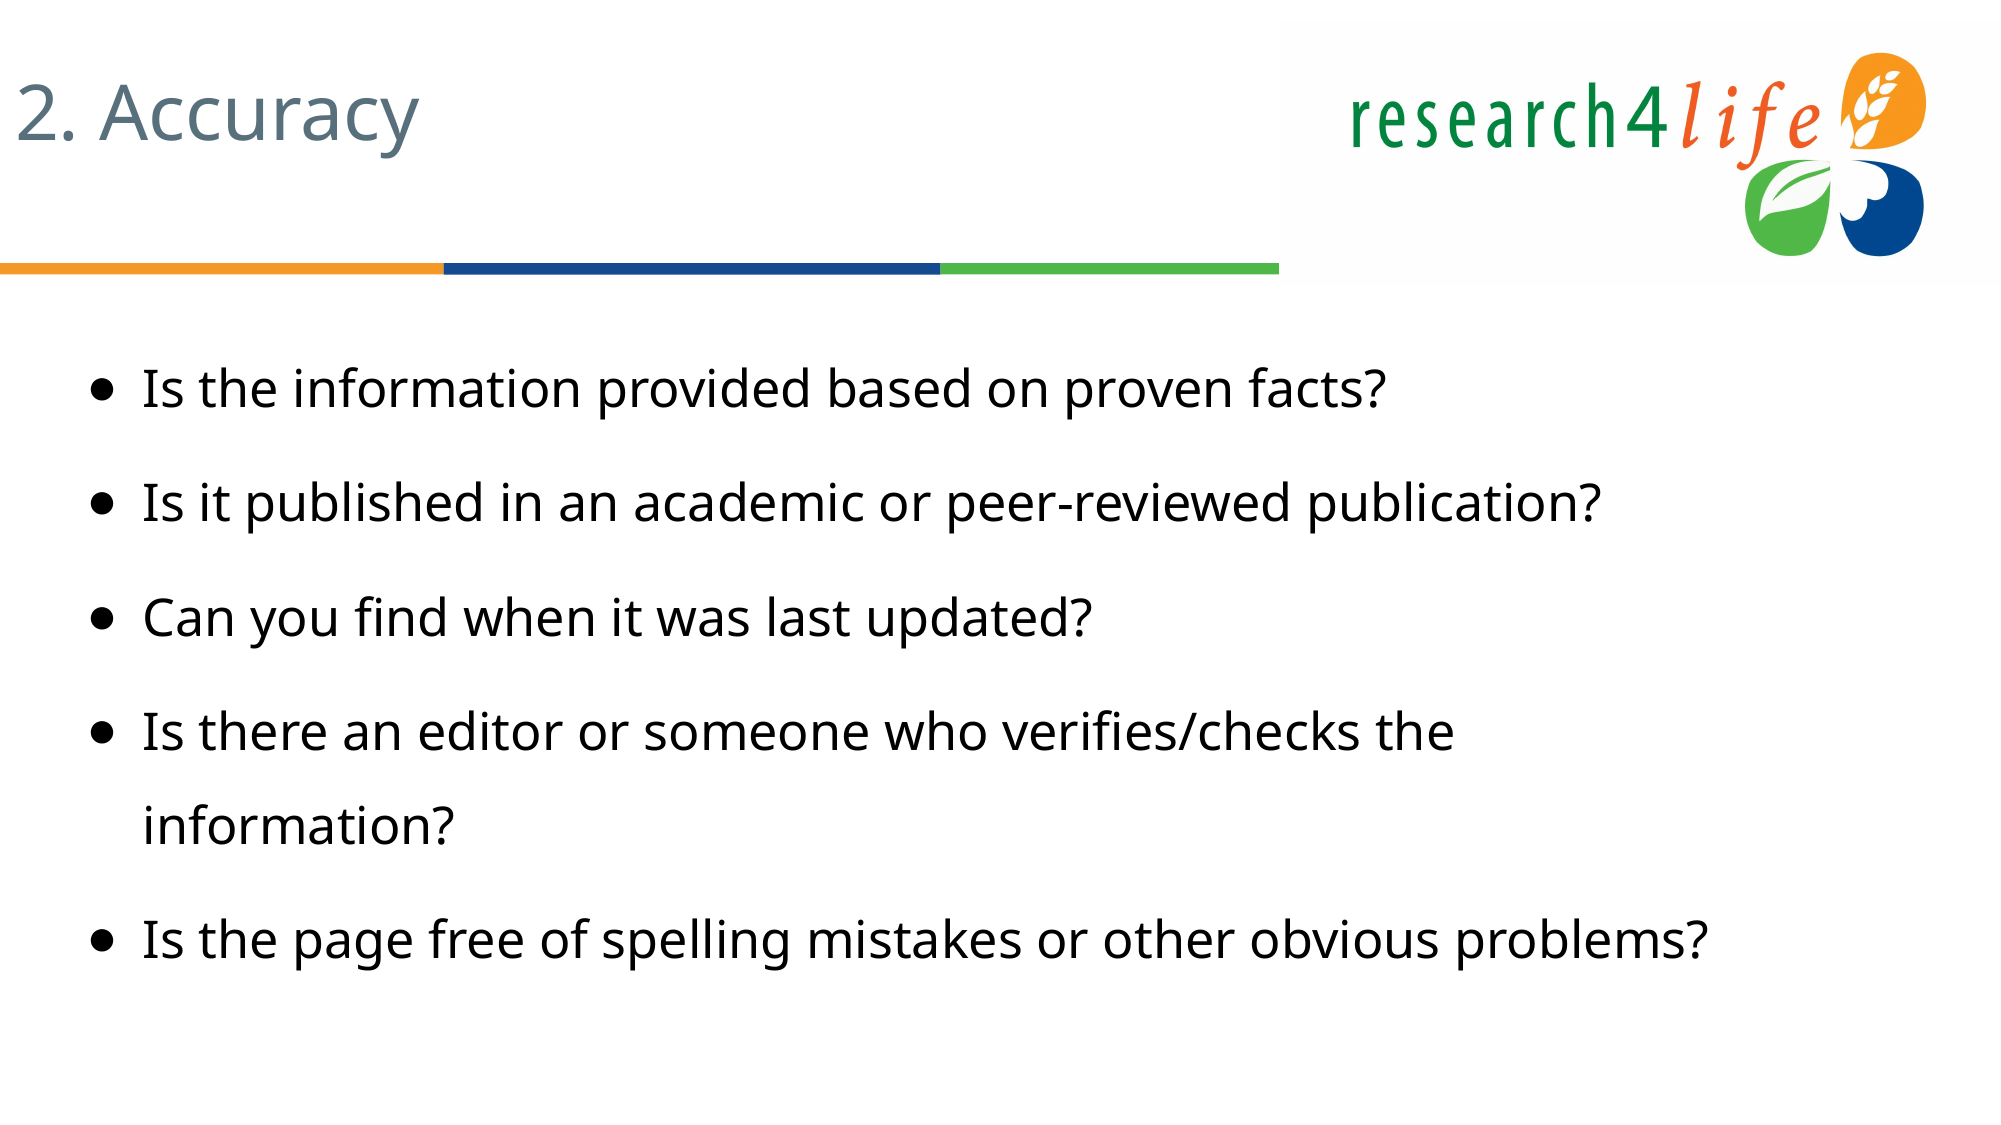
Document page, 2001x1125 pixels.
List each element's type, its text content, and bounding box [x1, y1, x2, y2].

title 2. Accuracy [0, 66, 1346, 244]
list Is the information provided based on proven facts? Is it published in an academic or peer-reviewed publication? Can you find when it was last updated? Is there an editor or someone who verifies/checks the information? Is the page free of spelling mistakes or other obvious problems? [71, 316, 1750, 1015]
picture [1279, 22, 2000, 285]
